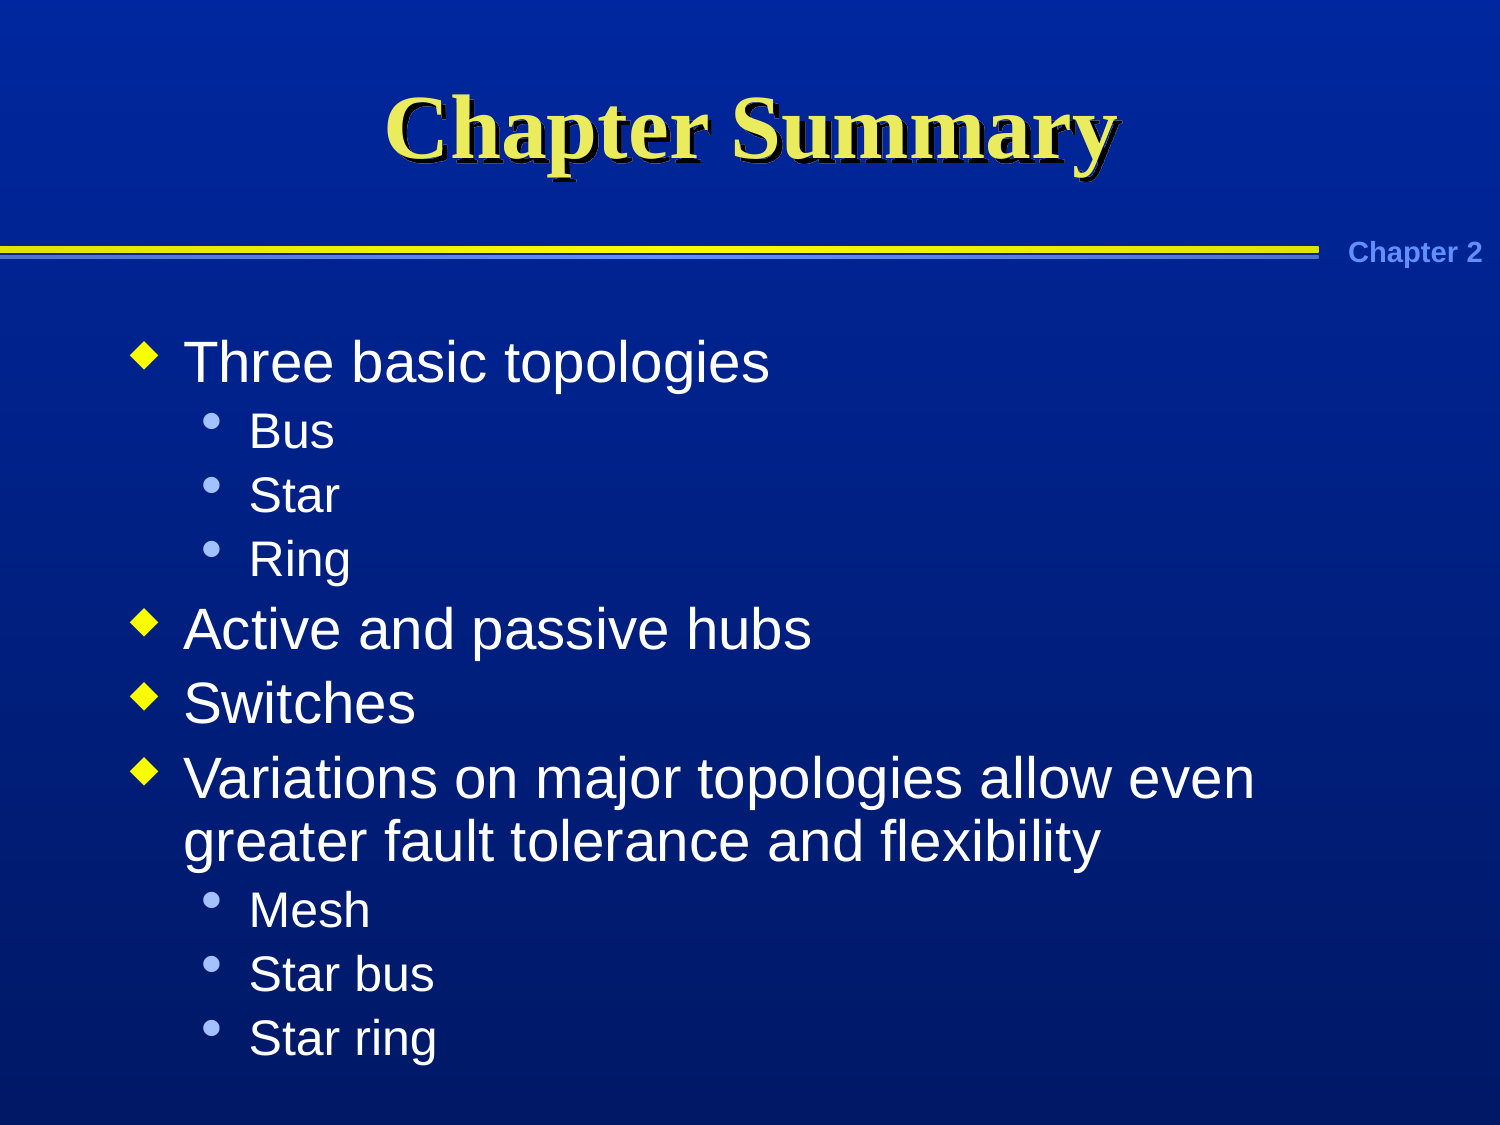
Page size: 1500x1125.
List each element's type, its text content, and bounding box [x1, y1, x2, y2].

title Chapter Summary [111, 27, 1392, 217]
list Three basic topologies Bus Star Ring Active and passive hubs Switches Variations on major topologies allow even greater fault tolerance and flexibility Mesh Star bus Star ring [111, 324, 1391, 1001]
